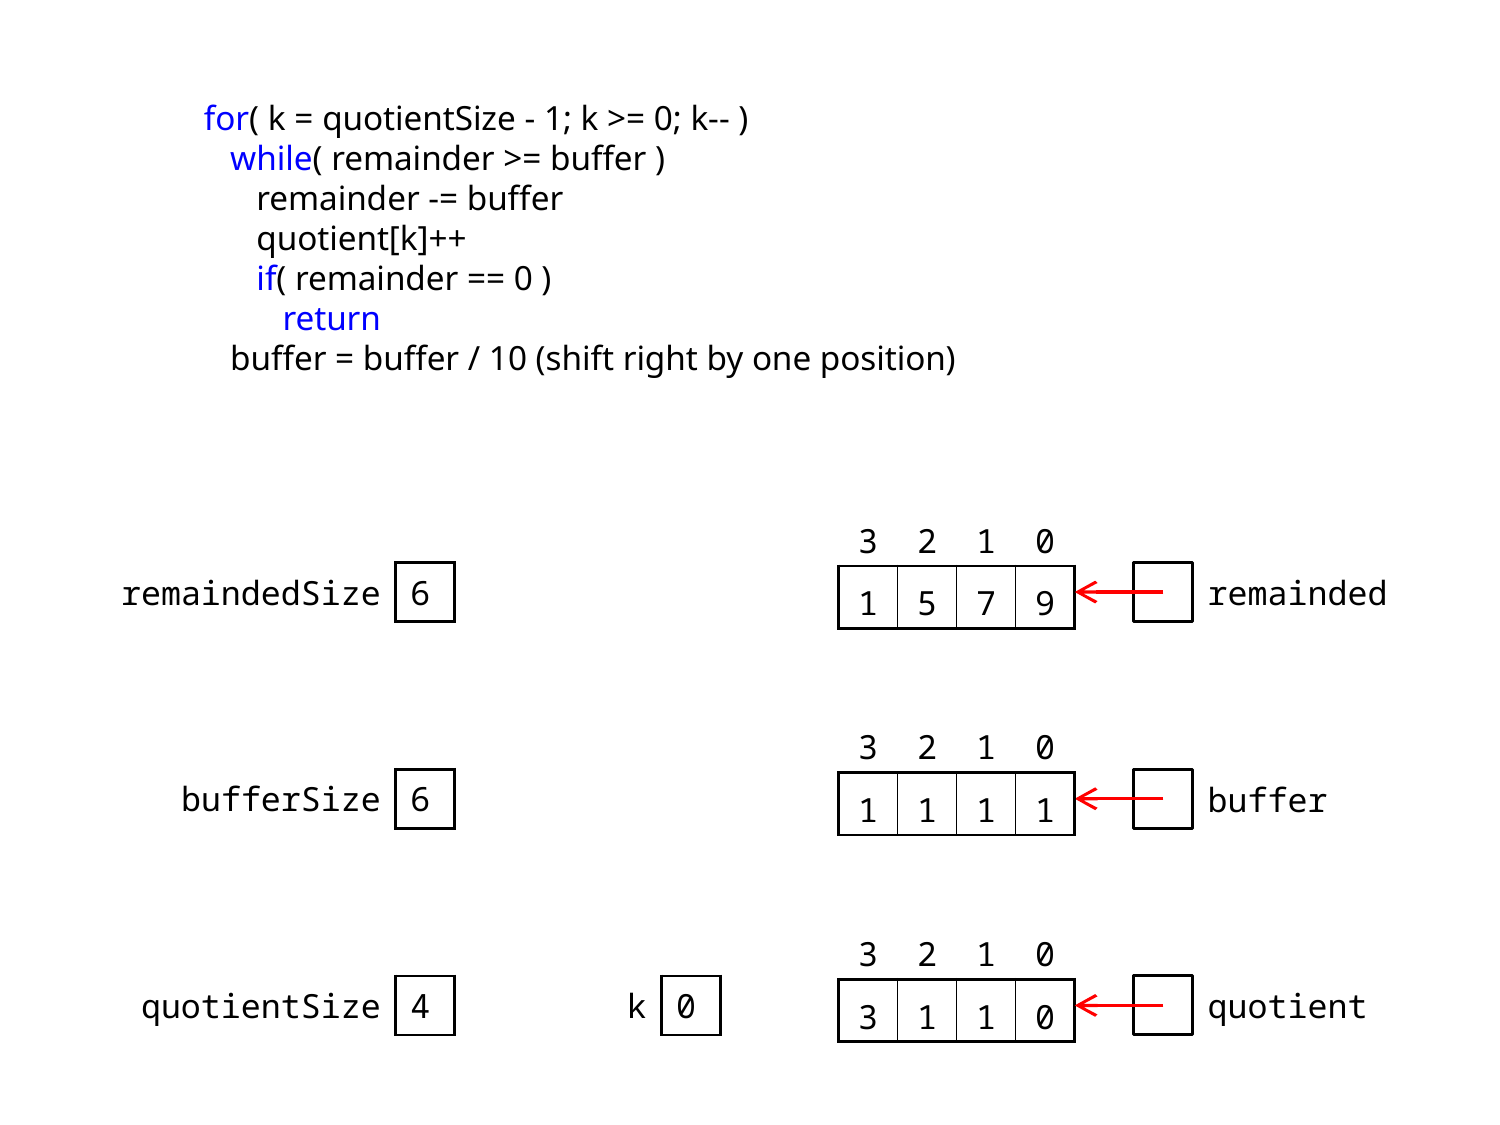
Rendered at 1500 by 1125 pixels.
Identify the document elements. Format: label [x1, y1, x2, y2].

table_cell [840, 981, 897, 1040]
table_header [839, 503, 1075, 565]
table_cell [898, 774, 956, 834]
table_cell [1016, 567, 1073, 627]
table_header [397, 977, 453, 1034]
table_header [602, 976, 660, 1035]
table_header [159, 769, 394, 828]
table_cell [957, 774, 1015, 834]
table_header [100, 563, 394, 622]
list [188, 89, 1312, 475]
table_header [839, 710, 1075, 771]
table_header [839, 917, 1075, 978]
table_cell [840, 567, 897, 627]
table_header [397, 564, 453, 620]
text_box [1074, 767, 1341, 830]
table_cell [1016, 774, 1073, 834]
table_cell [957, 567, 1015, 627]
text_box [1074, 974, 1400, 1037]
table_cell [840, 774, 897, 834]
table_cell [898, 981, 956, 1040]
table_header [100, 976, 394, 1035]
table_header [397, 771, 453, 827]
table_cell [1016, 981, 1073, 1040]
table_cell [957, 981, 1015, 1040]
table_cell [898, 567, 956, 627]
text_box [1074, 560, 1430, 624]
table_header [663, 977, 719, 1034]
